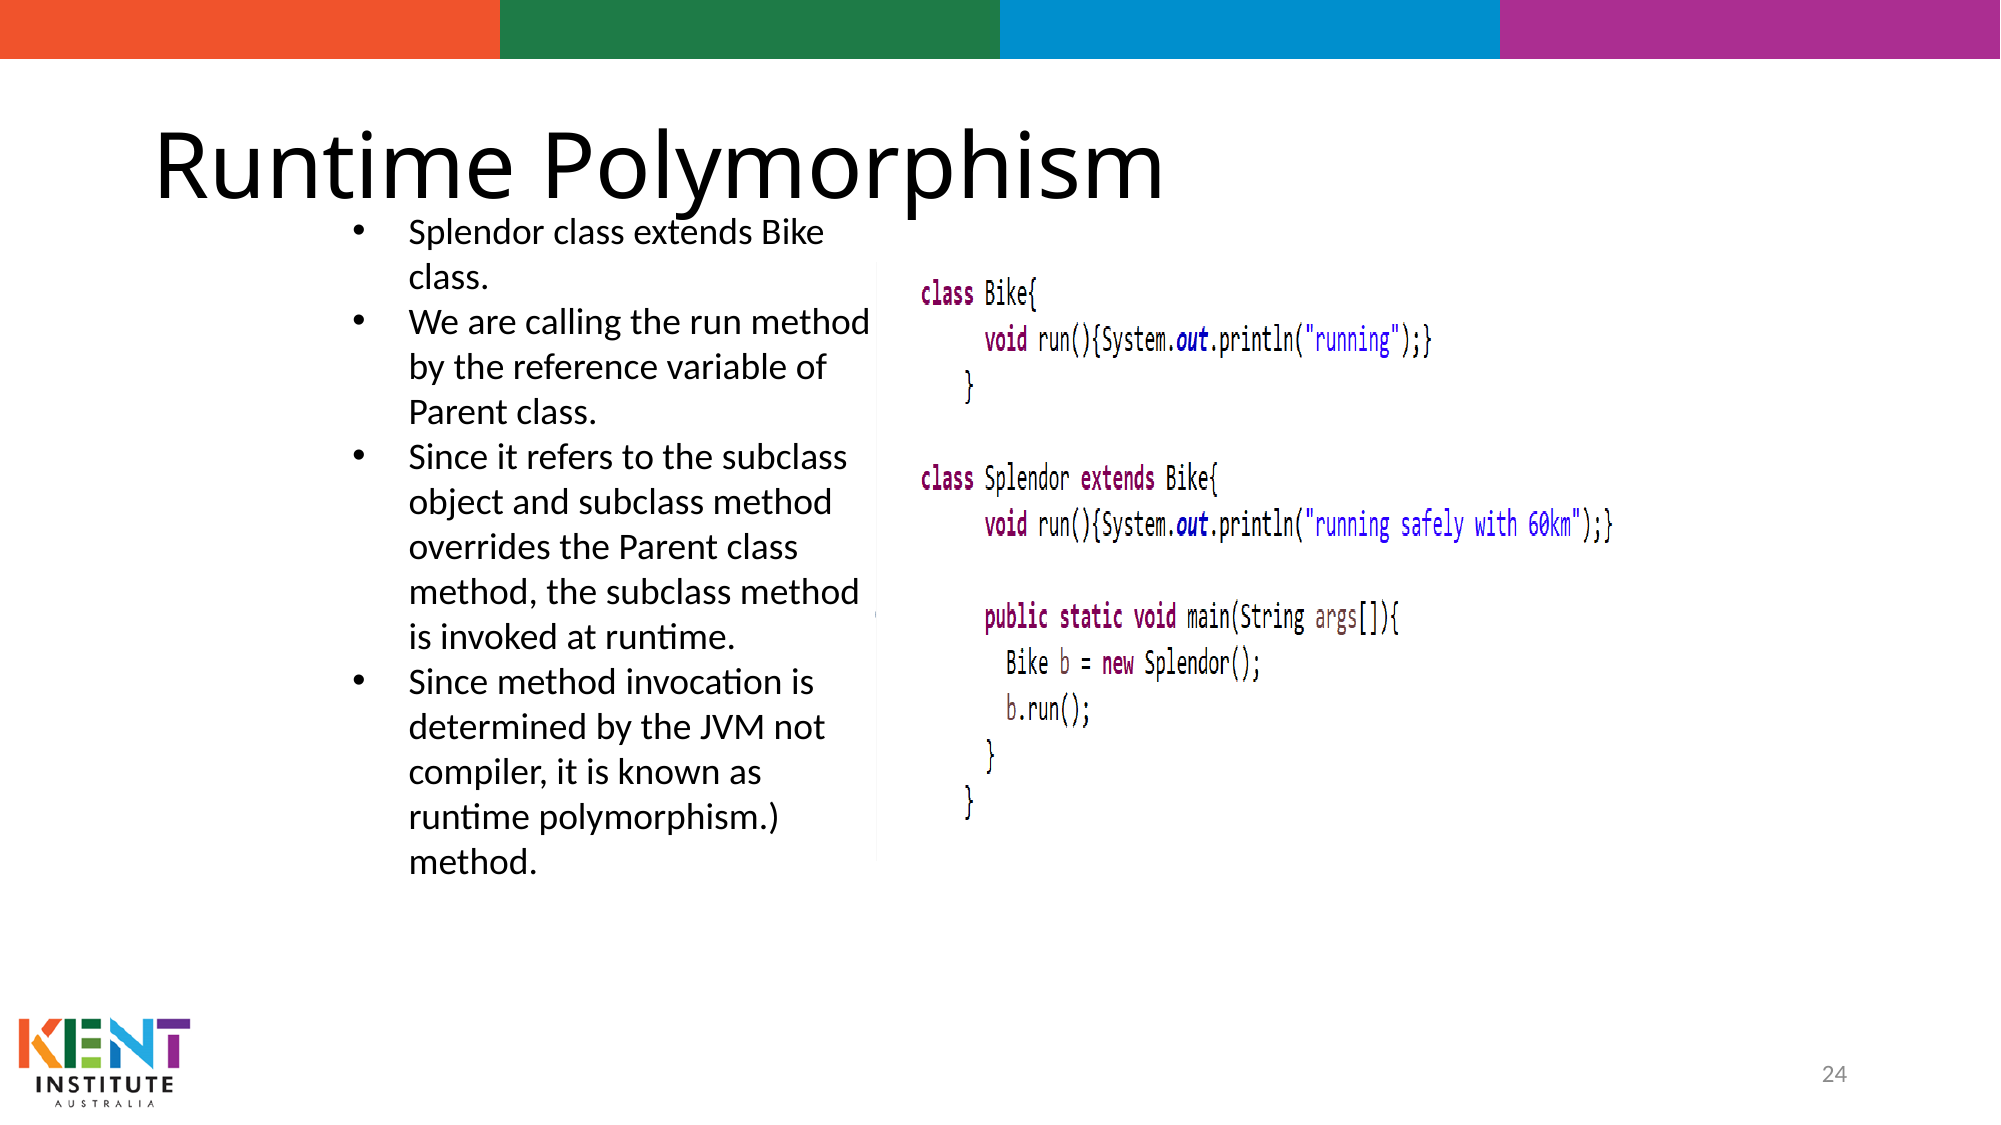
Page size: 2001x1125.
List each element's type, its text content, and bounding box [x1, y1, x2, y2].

text_box Splendor class extends Bike class. We are calling the run method by the reference variable of Parent class. Since it refers to the subclass object and subclass method overrides the Parent class method, the subclass method is invoked at runtime. Since method invocation is determined by the JVM not compiler, it is known as runtime polymorphism.) method. [337, 199, 888, 890]
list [874, 262, 1650, 861]
slide_number 24 [1412, 1042, 1863, 1103]
title Runtime Polymorphism [137, 59, 1863, 278]
picture [0, 1000, 208, 1125]
